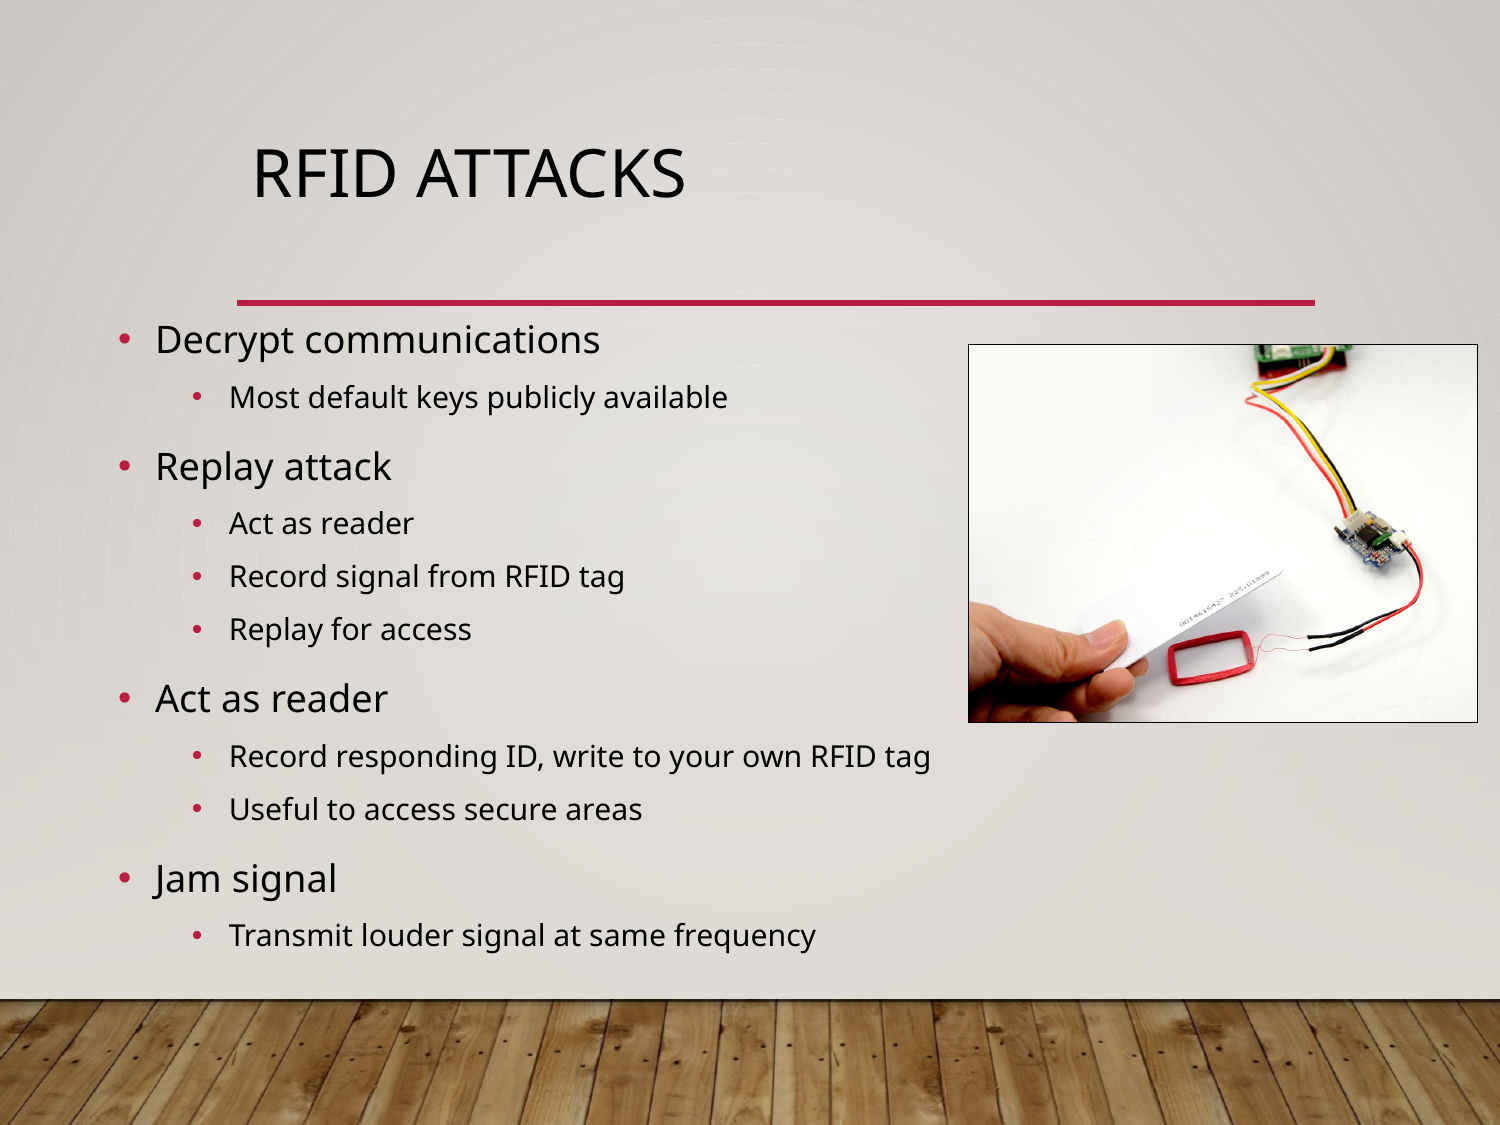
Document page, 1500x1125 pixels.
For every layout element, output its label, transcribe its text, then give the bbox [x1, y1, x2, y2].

list Decrypt communications Most default keys publicly available Replay attack Act as reader Record signal from RFID tag Replay for access Act as reader Record responding ID, write to your own RFID tag Useful to access secure areas Jam signal Transmit louder signal at same frequency [103, 299, 1397, 967]
picture [0, 999, 1500, 1125]
picture [968, 344, 1478, 724]
title RFID Attacks [236, 131, 1315, 299]
